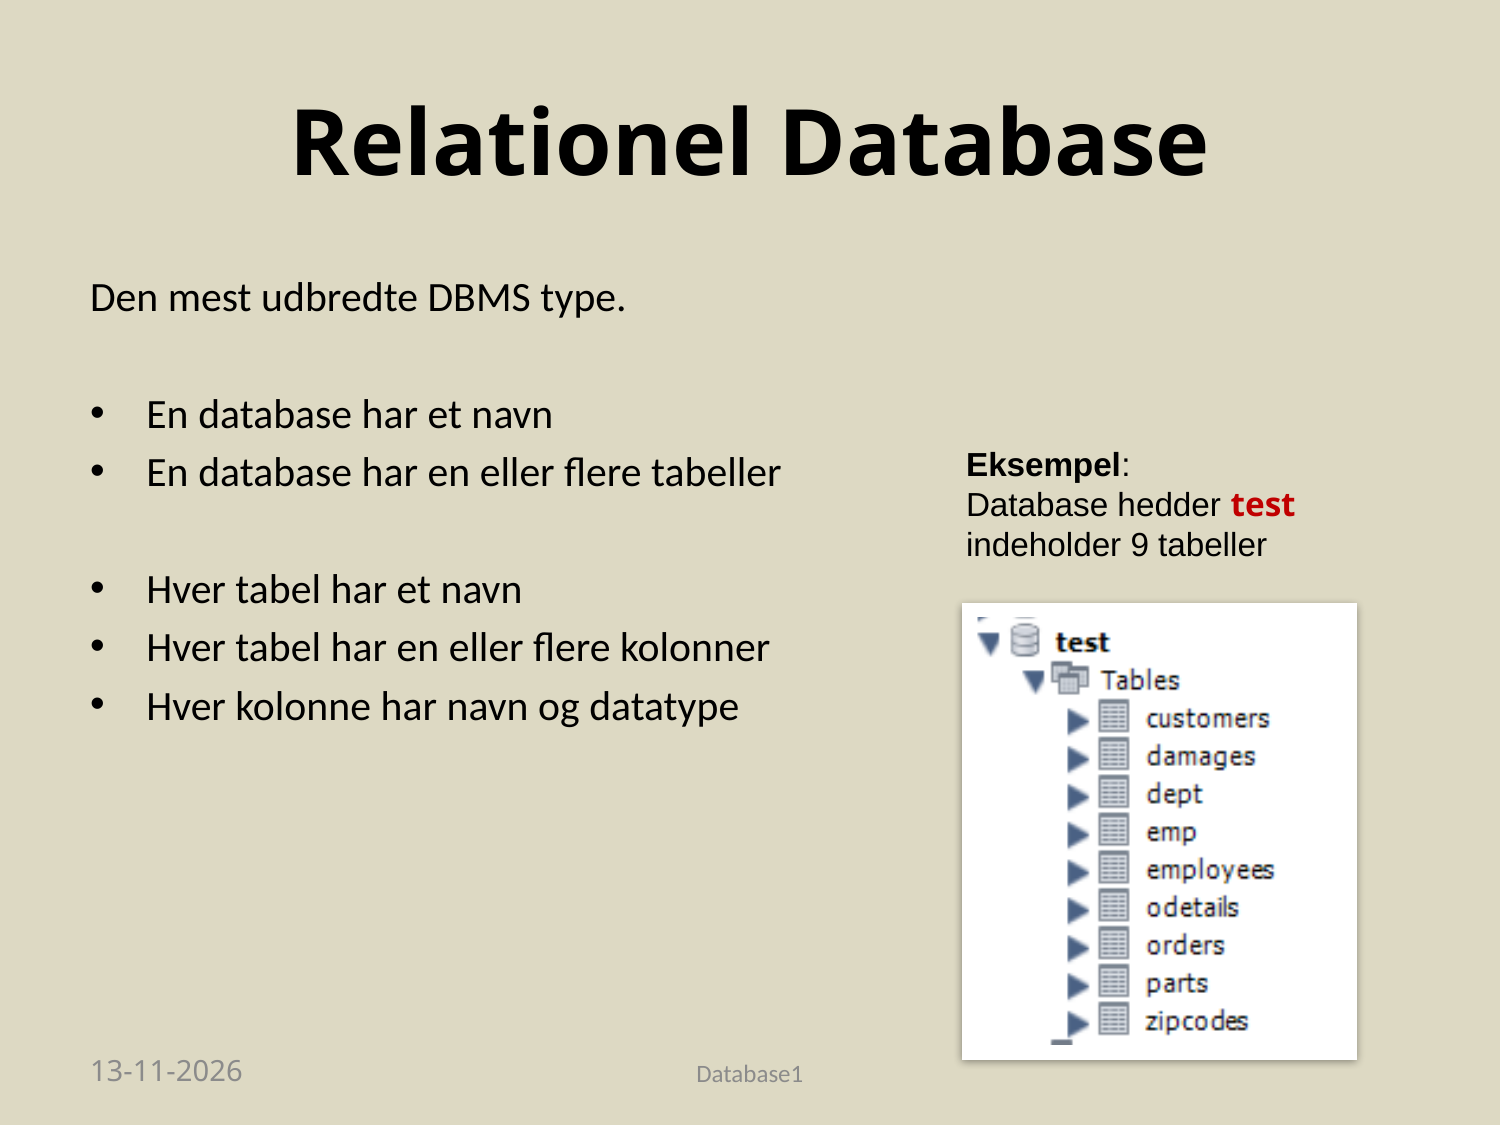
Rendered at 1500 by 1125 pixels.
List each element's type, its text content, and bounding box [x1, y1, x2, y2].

picture [975, 617, 1343, 1046]
footer Database1 [512, 1042, 988, 1103]
title Relationel Database [75, 45, 1425, 233]
list Den mest udbredte DBMS type. En database har et navn En database har en eller flere tabeller Hver tabel har et navn Hver tabel har en eller flere kolonner Hver kolonne har navn og datatype [75, 262, 1425, 1005]
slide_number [75, 1042, 425, 1103]
text_box Eksempel: Database hedder test indeholder 9 tabeller [951, 435, 1389, 570]
